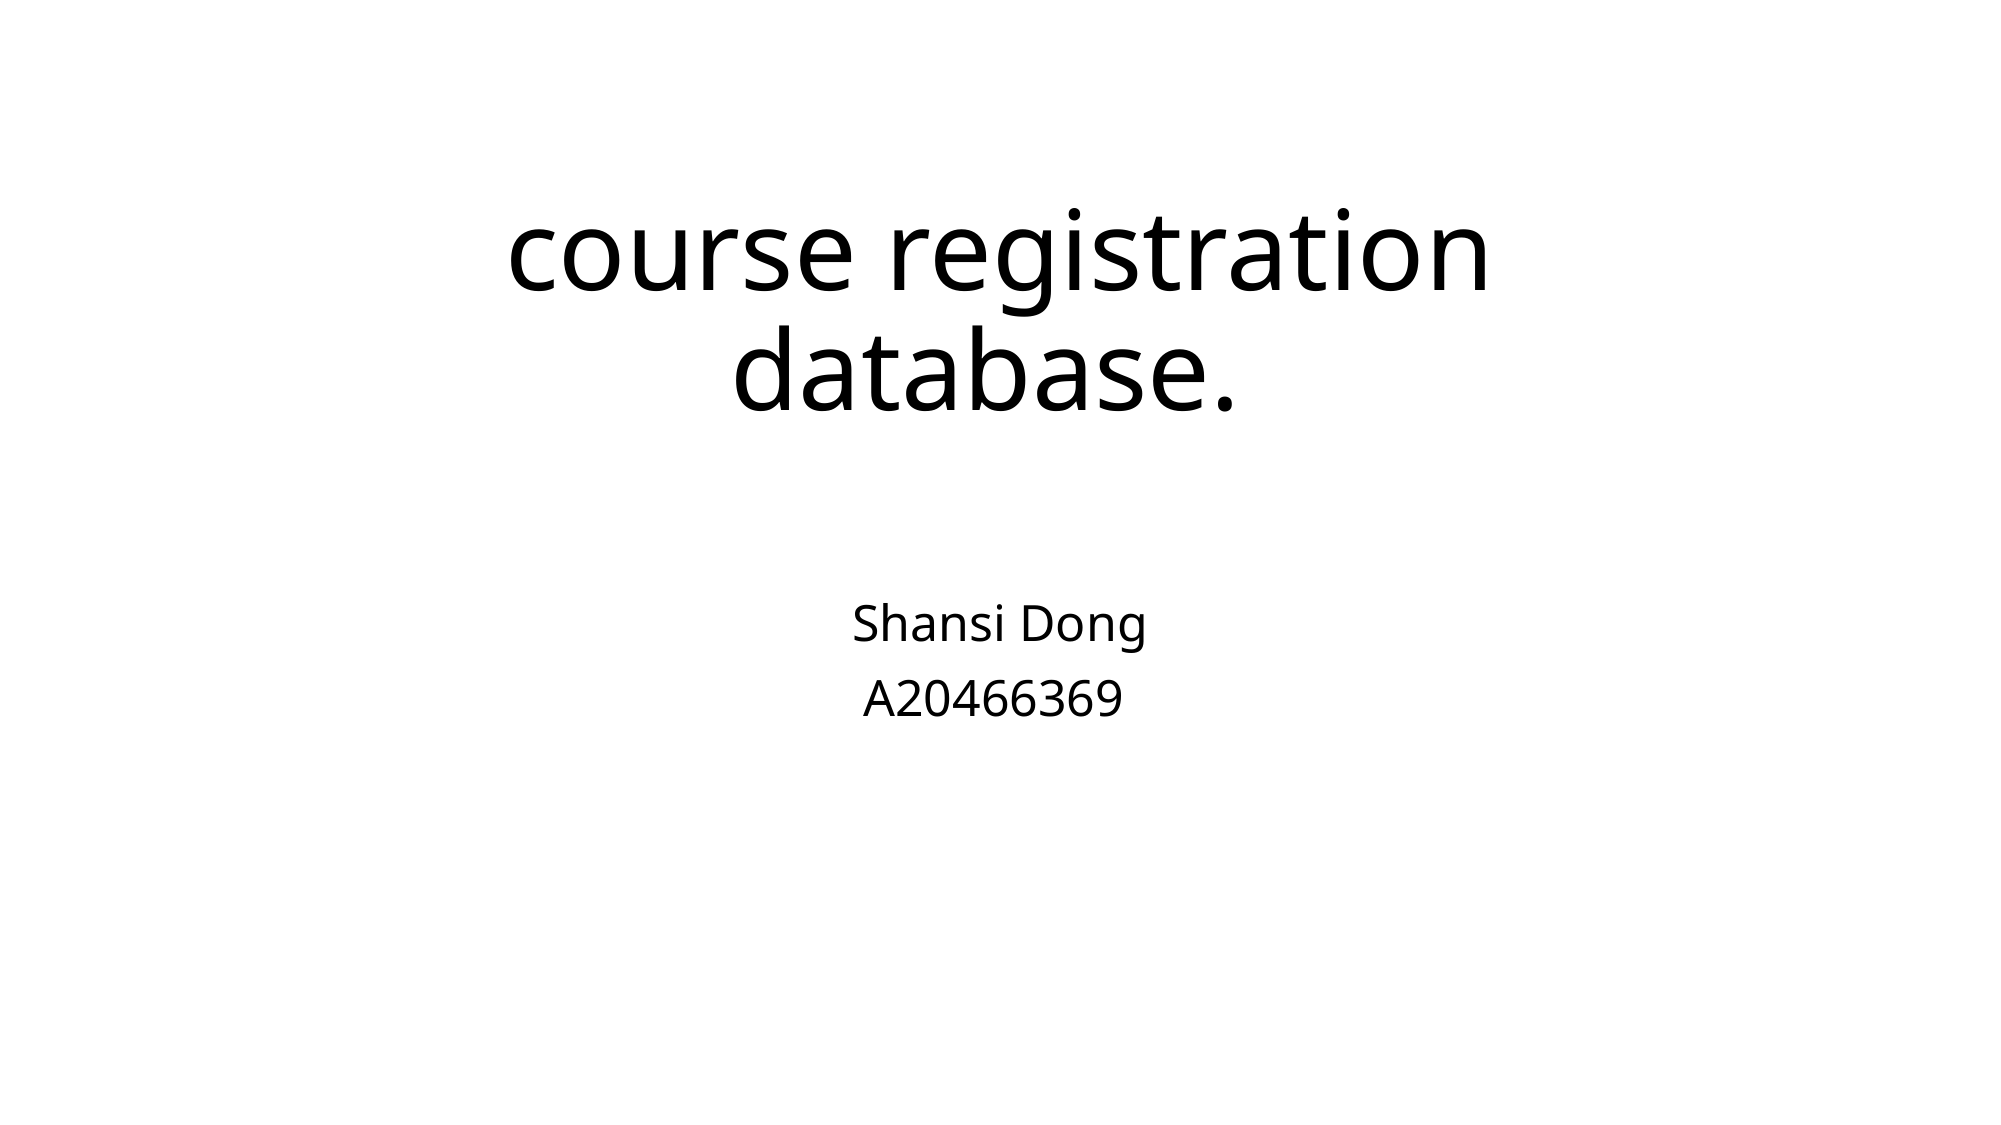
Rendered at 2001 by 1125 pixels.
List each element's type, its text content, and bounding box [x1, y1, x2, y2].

subtitle Shansi Dong A20466369 [249, 590, 1750, 863]
title course registration database. [249, 184, 1750, 576]
